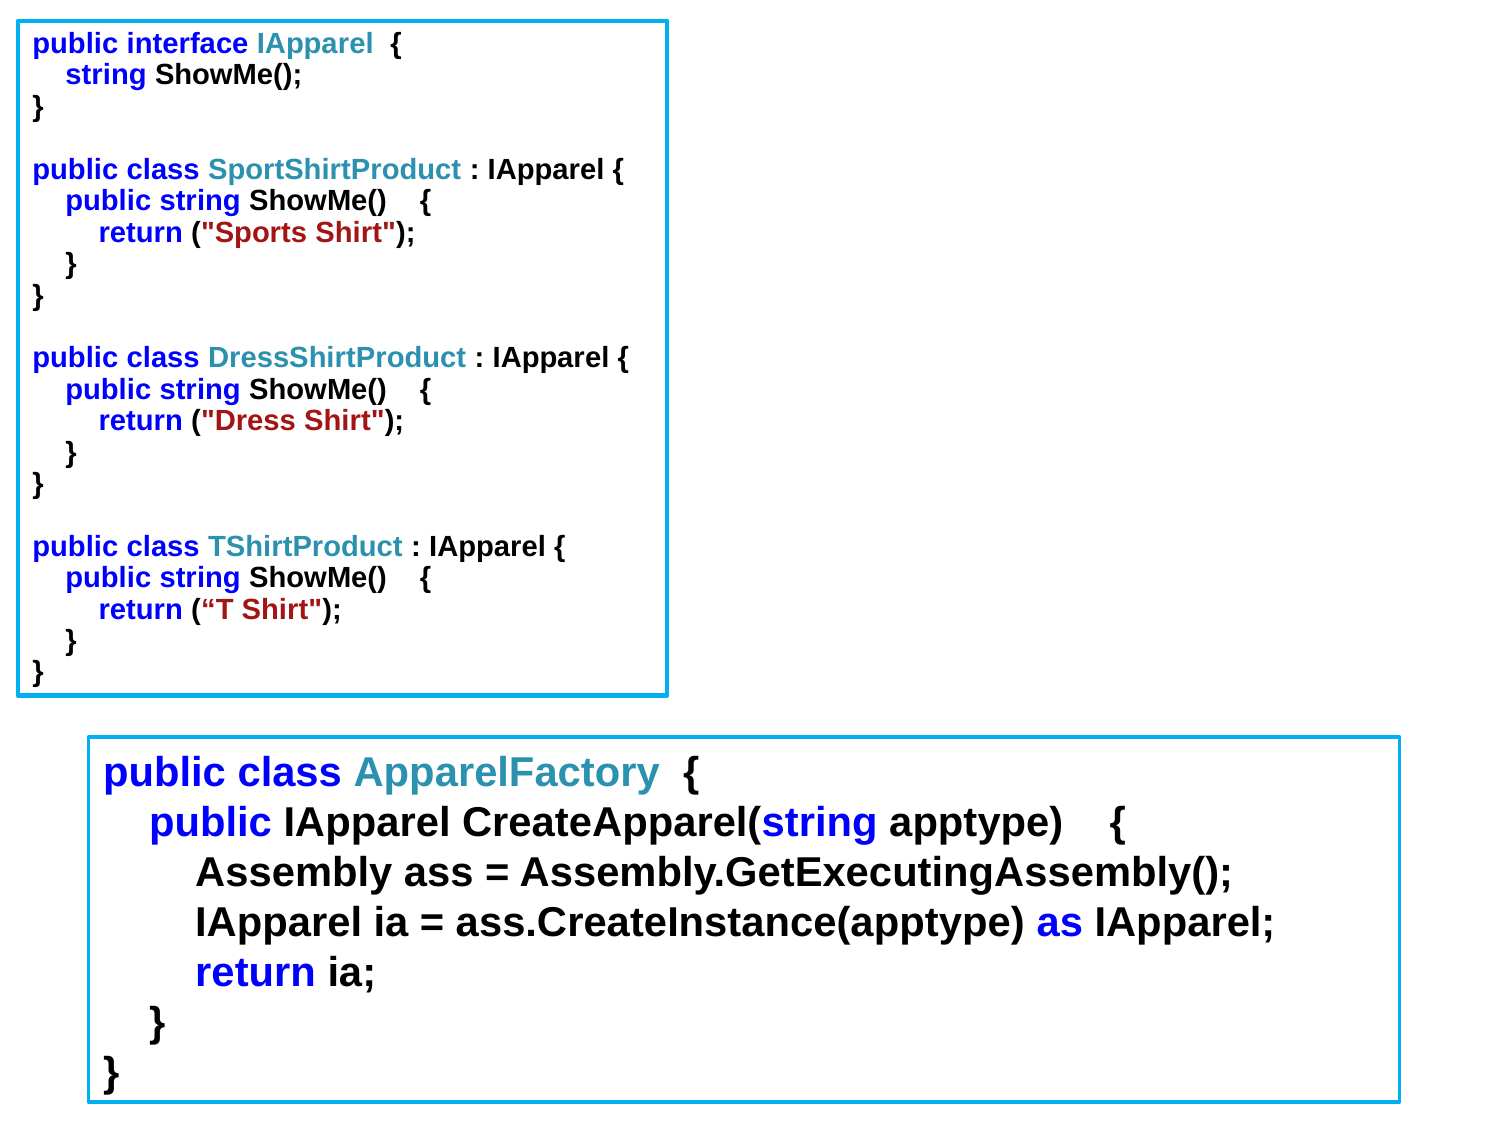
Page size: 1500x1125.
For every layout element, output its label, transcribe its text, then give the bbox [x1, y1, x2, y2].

text_box public class ApparelFactory { public IApparel CreateApparel(string apptype) { Assembly ass = Assembly.GetExecutingAssembly(); IApparel ia = ass.CreateInstance(apptype) as IApparel; return ia; } } [88, 737, 1400, 1103]
text_box public interface IApparel { string ShowMe(); } public class SportShirtProduct : IApparel { public string ShowMe() { return ("Sports Shirt"); } } public class DressShirtProduct : IApparel { public string ShowMe() { return ("Dress Shirt"); } } public class TShirtProduct : IApparel { public string ShowMe() { return (“T Shirt"); } } [17, 21, 668, 696]
